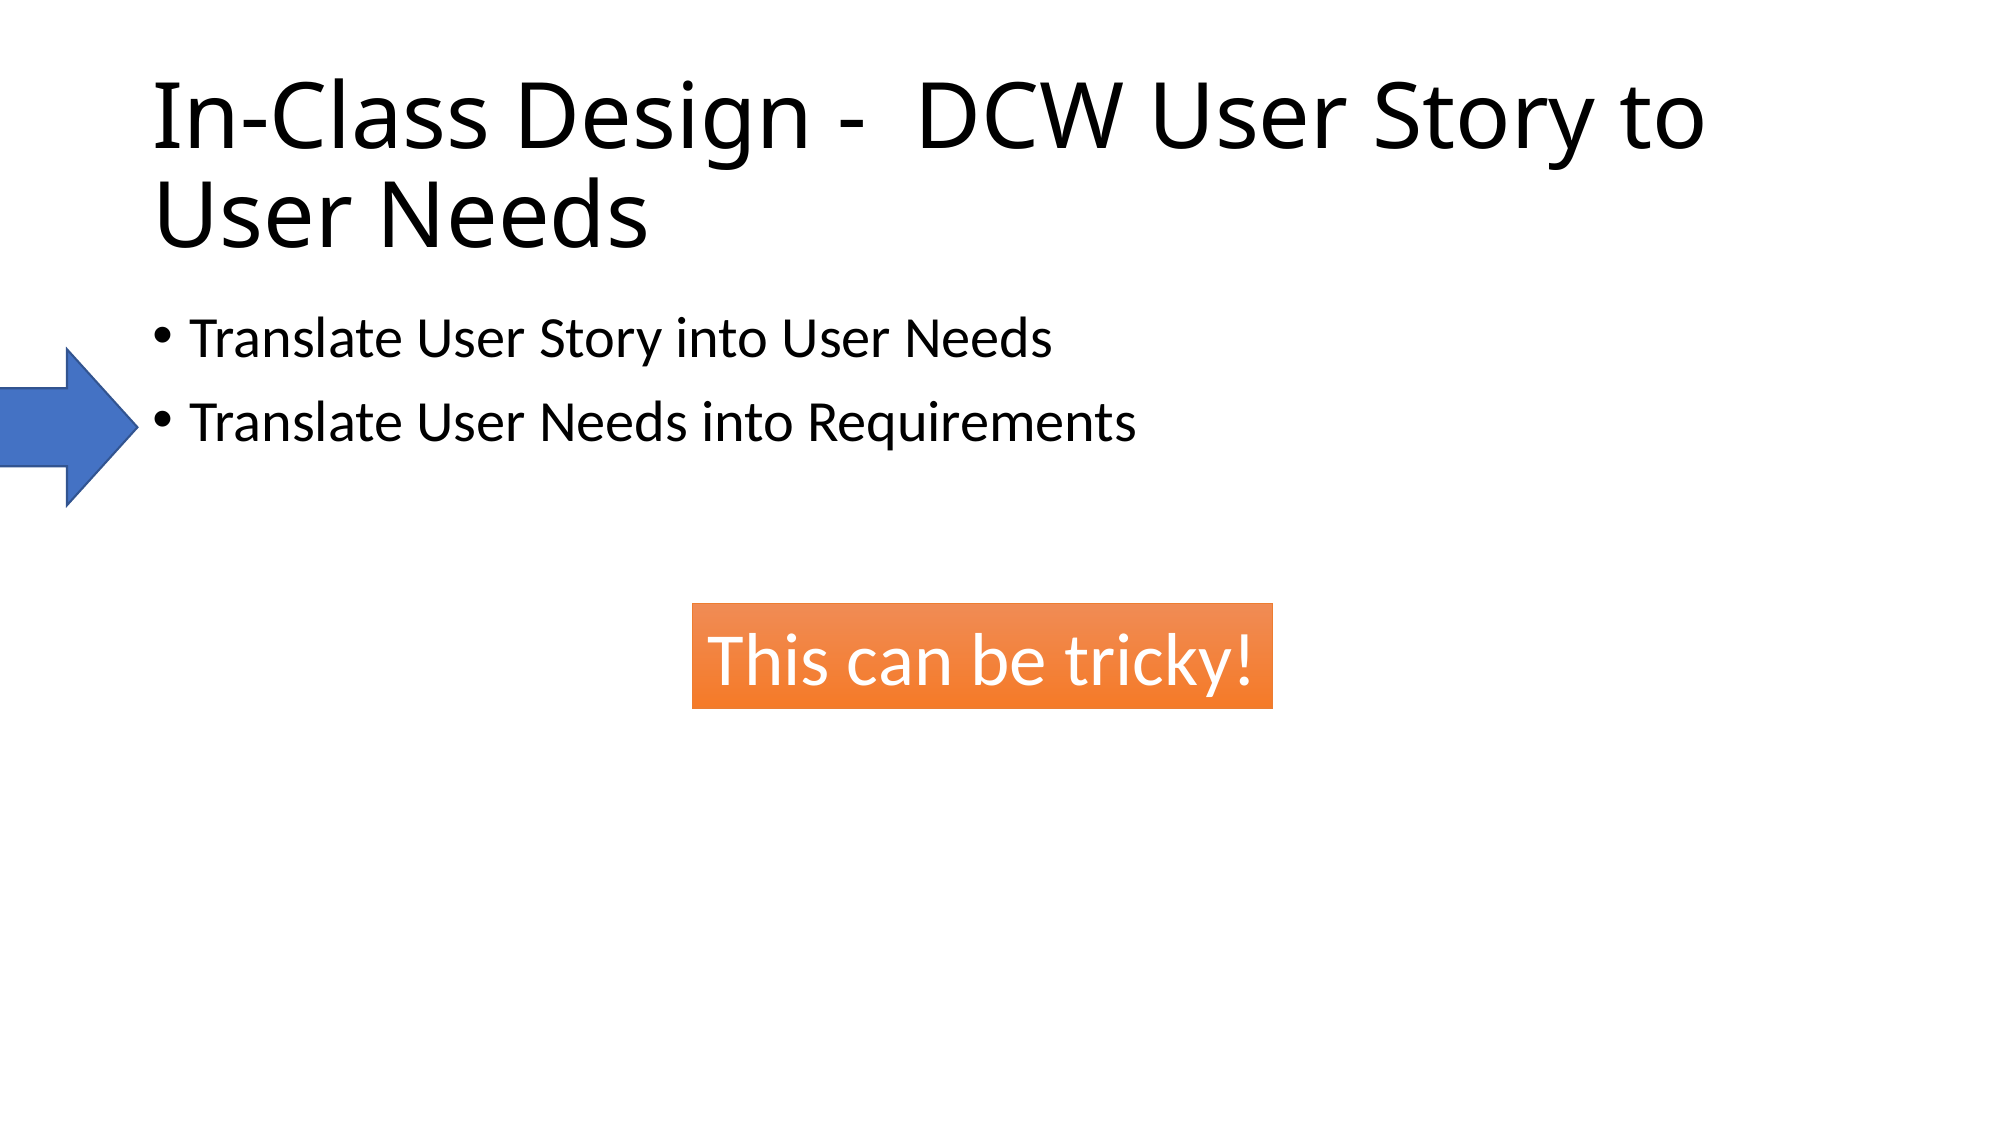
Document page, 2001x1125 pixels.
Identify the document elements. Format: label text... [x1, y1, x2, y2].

text_box [0, 346, 139, 508]
list Translate User Story into User Needs Translate User Needs into Requirements [137, 299, 1863, 1014]
title In-Class Design - DCW User Story to User Needs [137, 59, 1863, 278]
text_box This can be tricky! [692, 603, 1273, 709]
